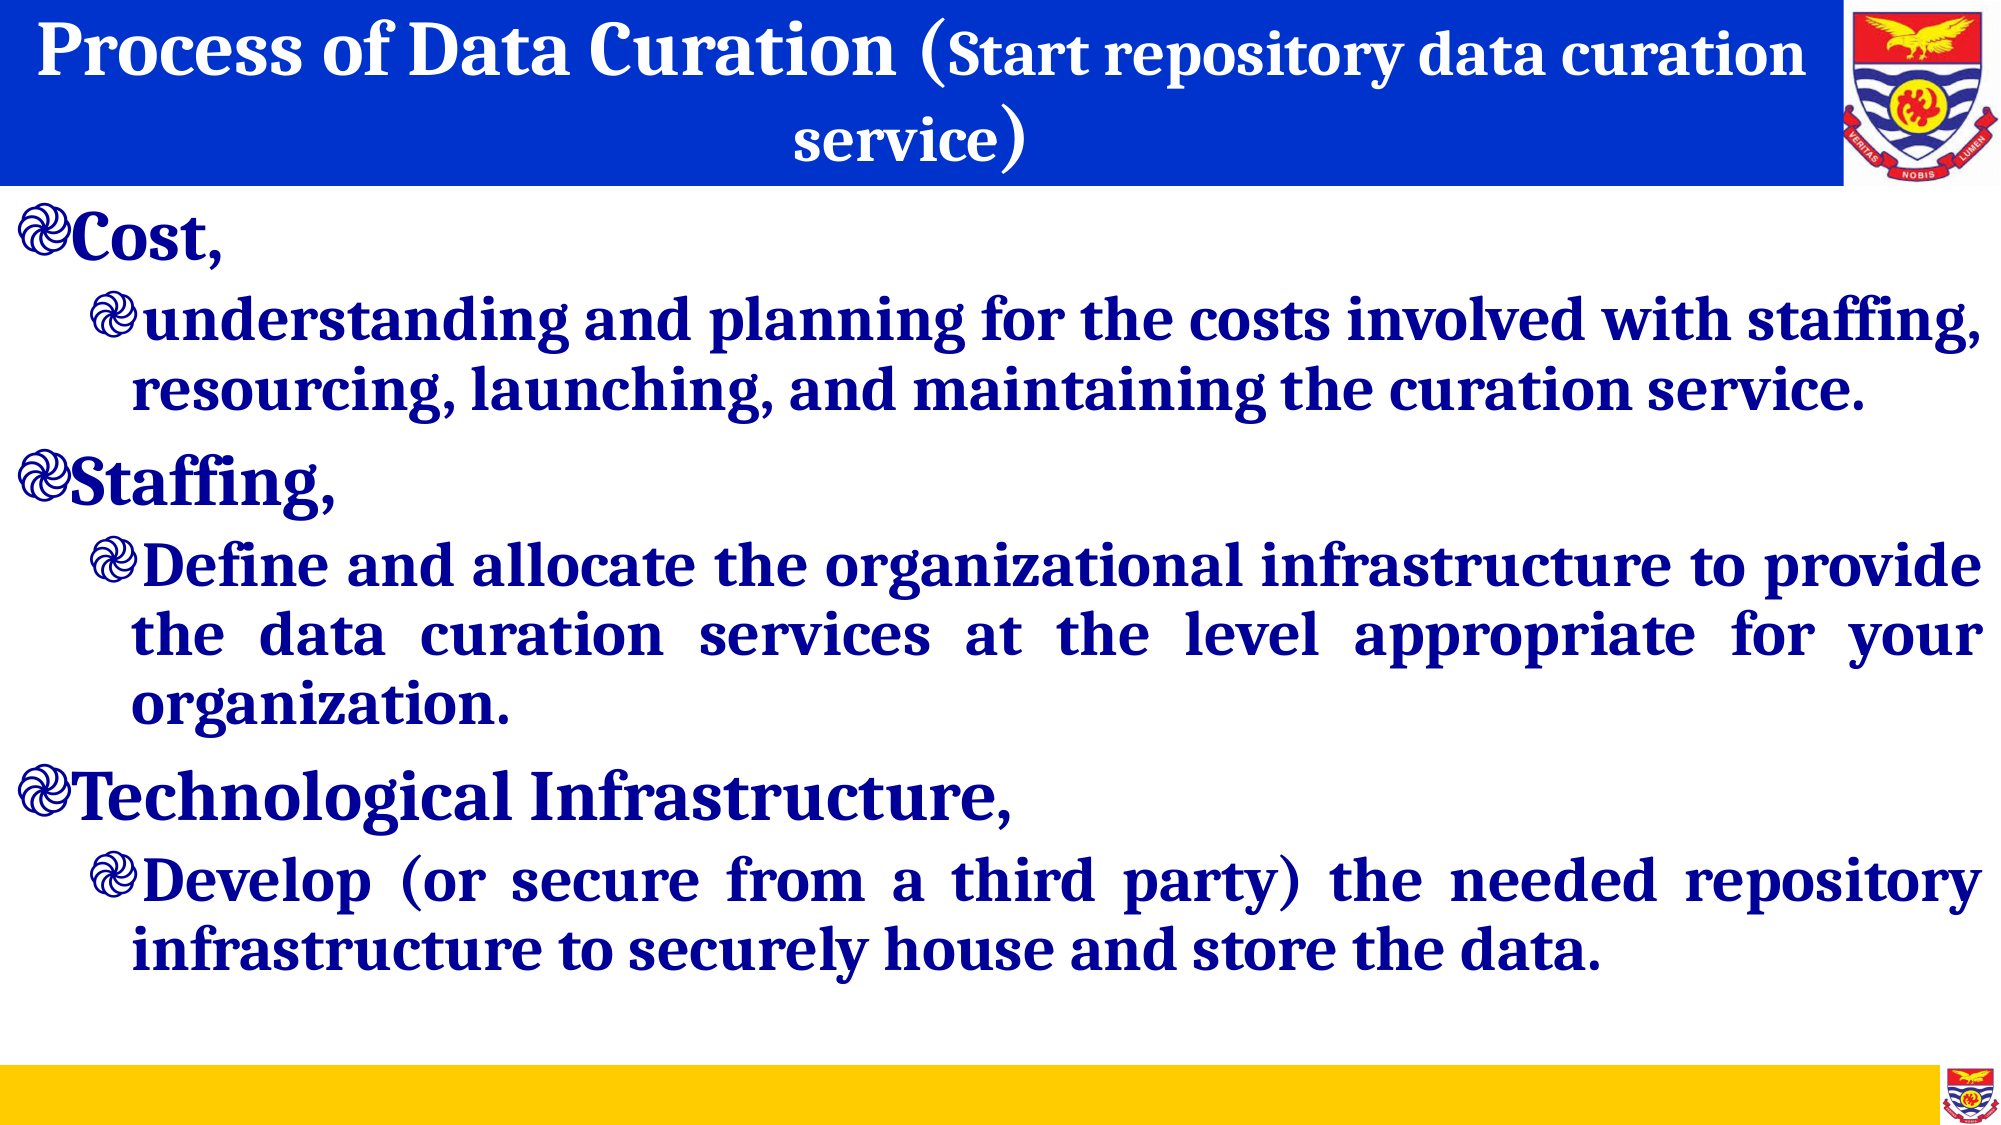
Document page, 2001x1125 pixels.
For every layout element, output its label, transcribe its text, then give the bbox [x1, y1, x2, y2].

title Process of Data Curation (Start repository data curation service) [0, 0, 1844, 186]
list Cost, understanding and planning for the costs involved with staffing, resourcing, launching, and maintaining the curation service. Staffing, Define and allocate the organizational infrastructure to provide the data curation services at the level appropriate for your organization. Technological Infrastructure, Develop (or secure from a third party) the needed repository infrastructure to securely house and store the data. [0, 190, 2000, 1061]
picture [1844, 1, 2000, 186]
picture [1940, 1065, 2000, 1125]
